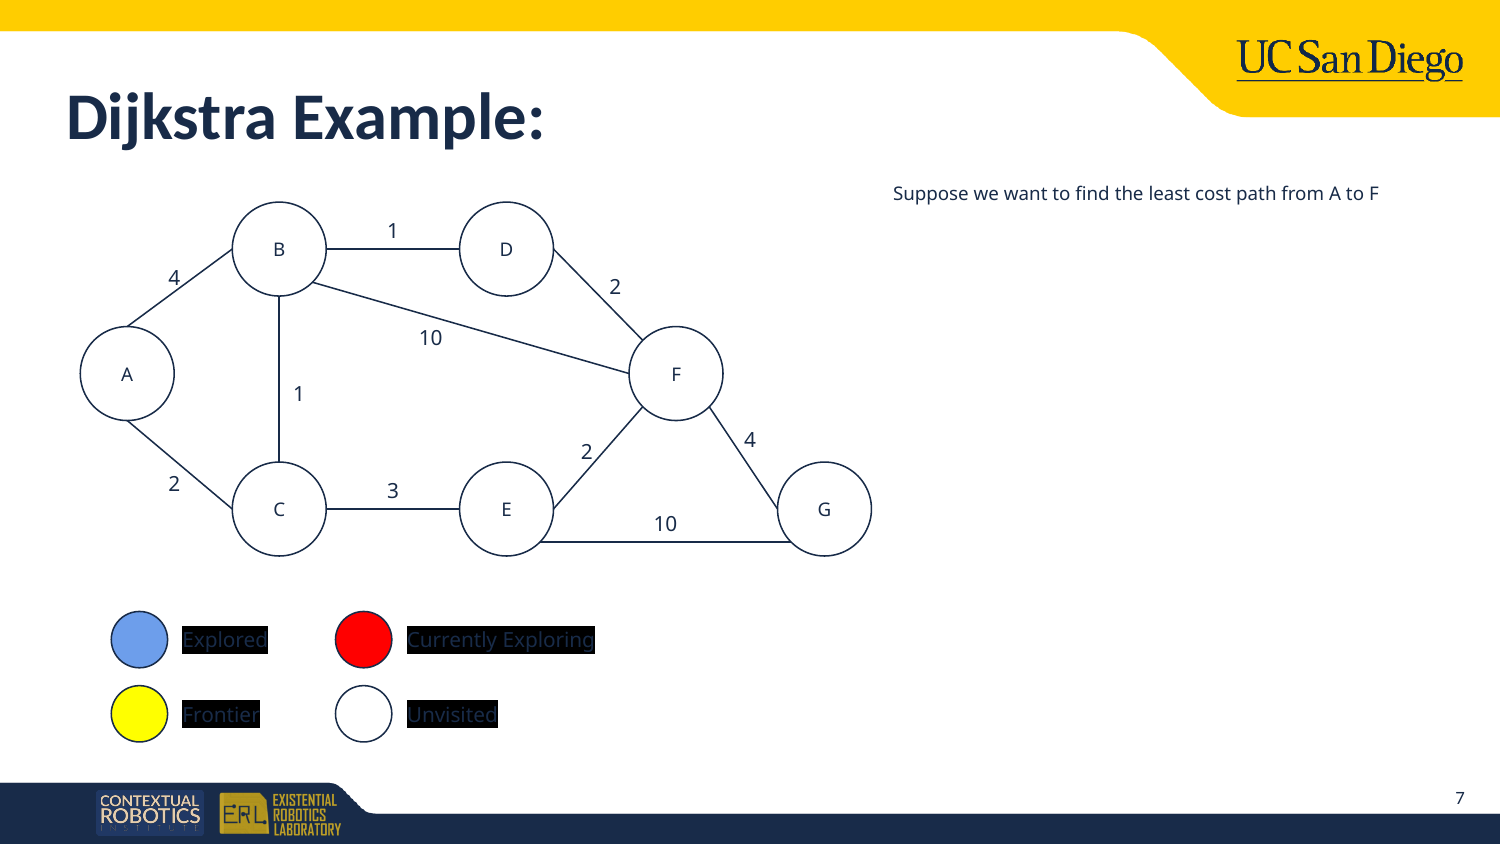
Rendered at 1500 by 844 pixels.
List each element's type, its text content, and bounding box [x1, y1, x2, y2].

title Dijkstra Example: [51, 72, 1449, 167]
text_box Unvisited [391, 685, 554, 742]
text_box [111, 685, 167, 742]
text_box Frontier [167, 685, 330, 742]
text_box [335, 685, 391, 742]
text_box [79, 201, 872, 557]
picture [0, 0, 1500, 844]
text_box Explored [167, 611, 330, 668]
text_box [111, 611, 167, 668]
text_box Currently Exploring [391, 611, 638, 668]
text_box Suppose we want to find the least cost path from A to F [878, 166, 1401, 732]
slide_number 7 [1389, 764, 1480, 830]
text_box [335, 611, 391, 668]
